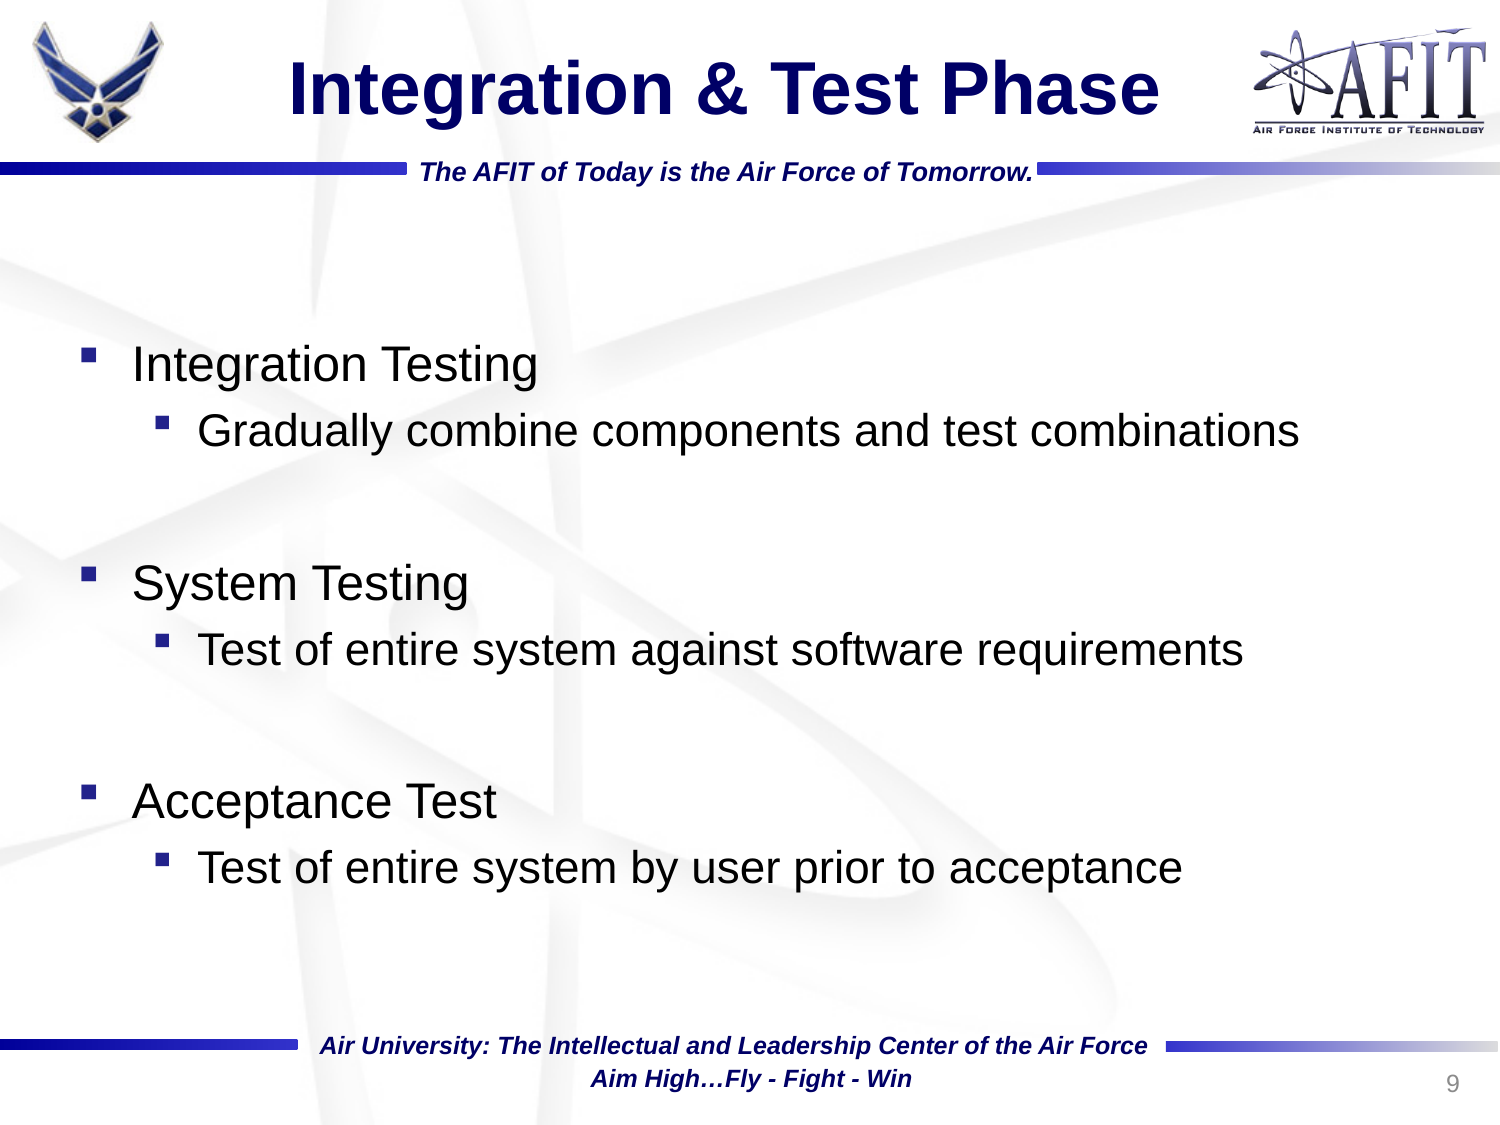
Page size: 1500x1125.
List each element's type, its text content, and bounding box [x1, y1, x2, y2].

title Integration & Test Phase [87, 0, 1363, 169]
list Integration Testing Gradually combine components and test combinations System Testing Test of entire system against software requirements Acceptance Test Test of entire system by user prior to acceptance [62, 212, 1412, 1013]
picture [32, 21, 87, 143]
slide_number 9 [1125, 1052, 1475, 1113]
